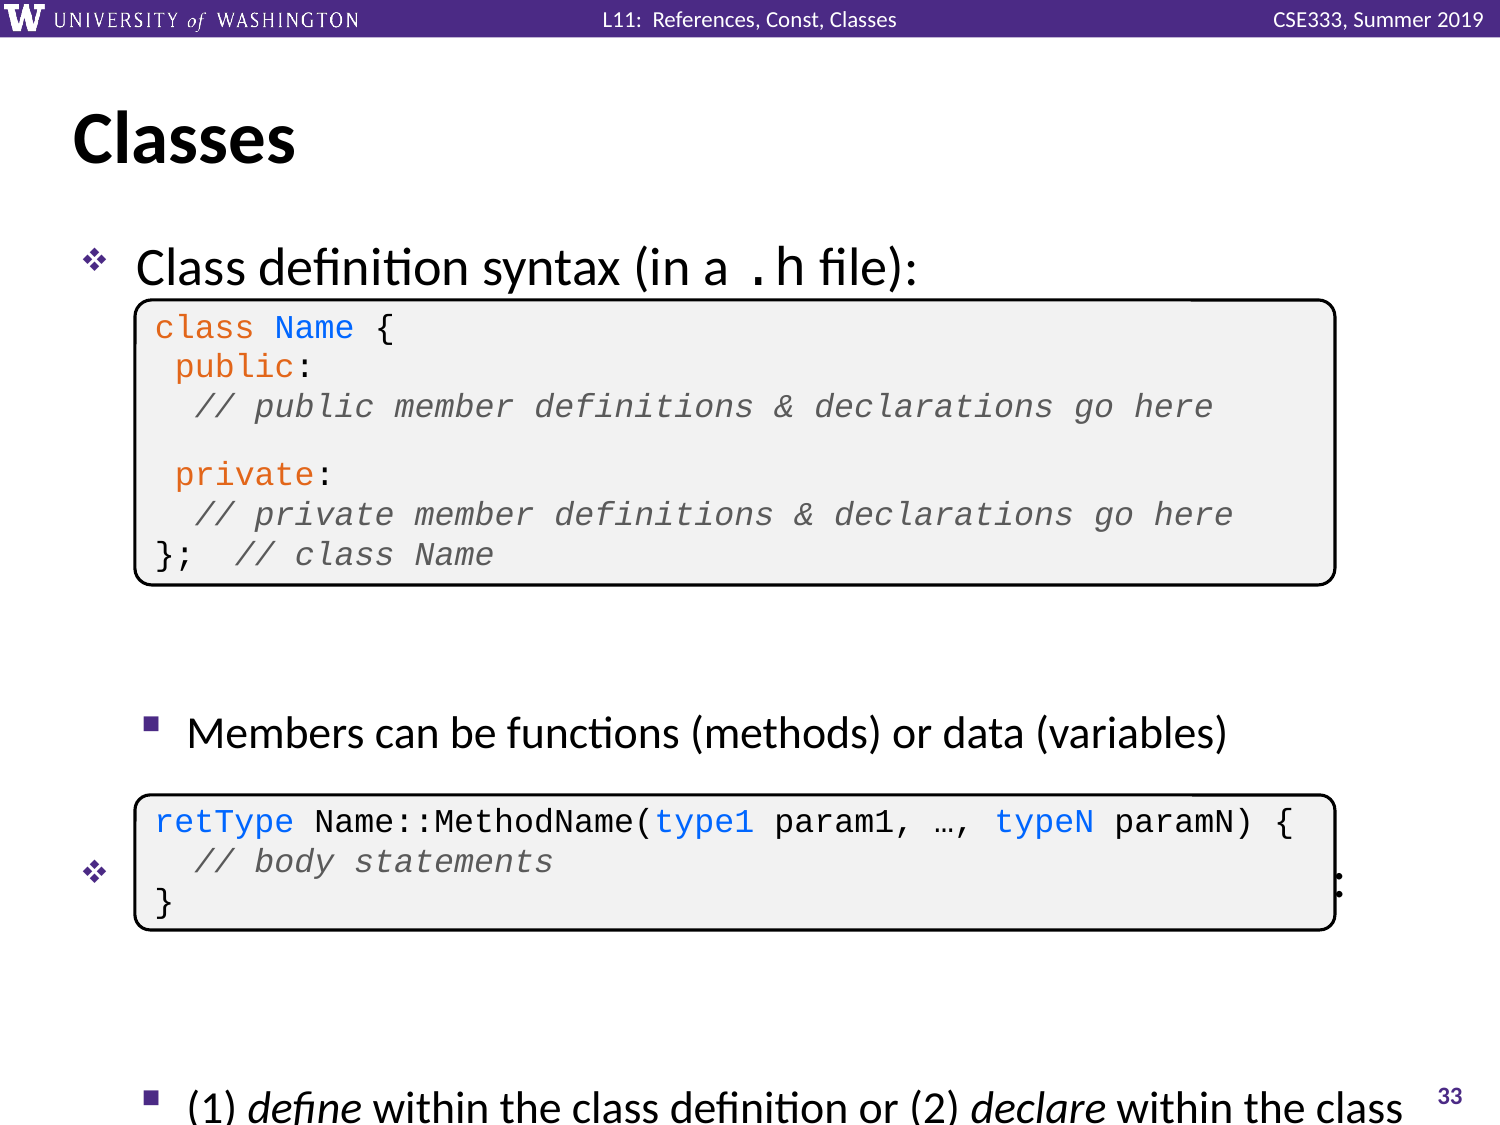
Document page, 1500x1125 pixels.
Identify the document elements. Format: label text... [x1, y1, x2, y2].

picture [4, 4, 358, 32]
list Class definition syntax (in a .h file): Members can be functions (methods) or data (variables) Class member function definition syntax (in a .cc file): (1) define within the class definition or (2) declare within the class definition and then define elsewhere [64, 223, 1438, 1040]
text_box class Name { public: // public member definitions & declarations go here private: // private member definitions & declarations go here }; // class Name [134, 299, 1335, 585]
text_box retType Name::MethodName(type1 param1, …, typeN paramN) { // body statements } [134, 794, 1335, 930]
title Classes [58, 71, 1438, 197]
slide_number 33 [1400, 1065, 1500, 1125]
